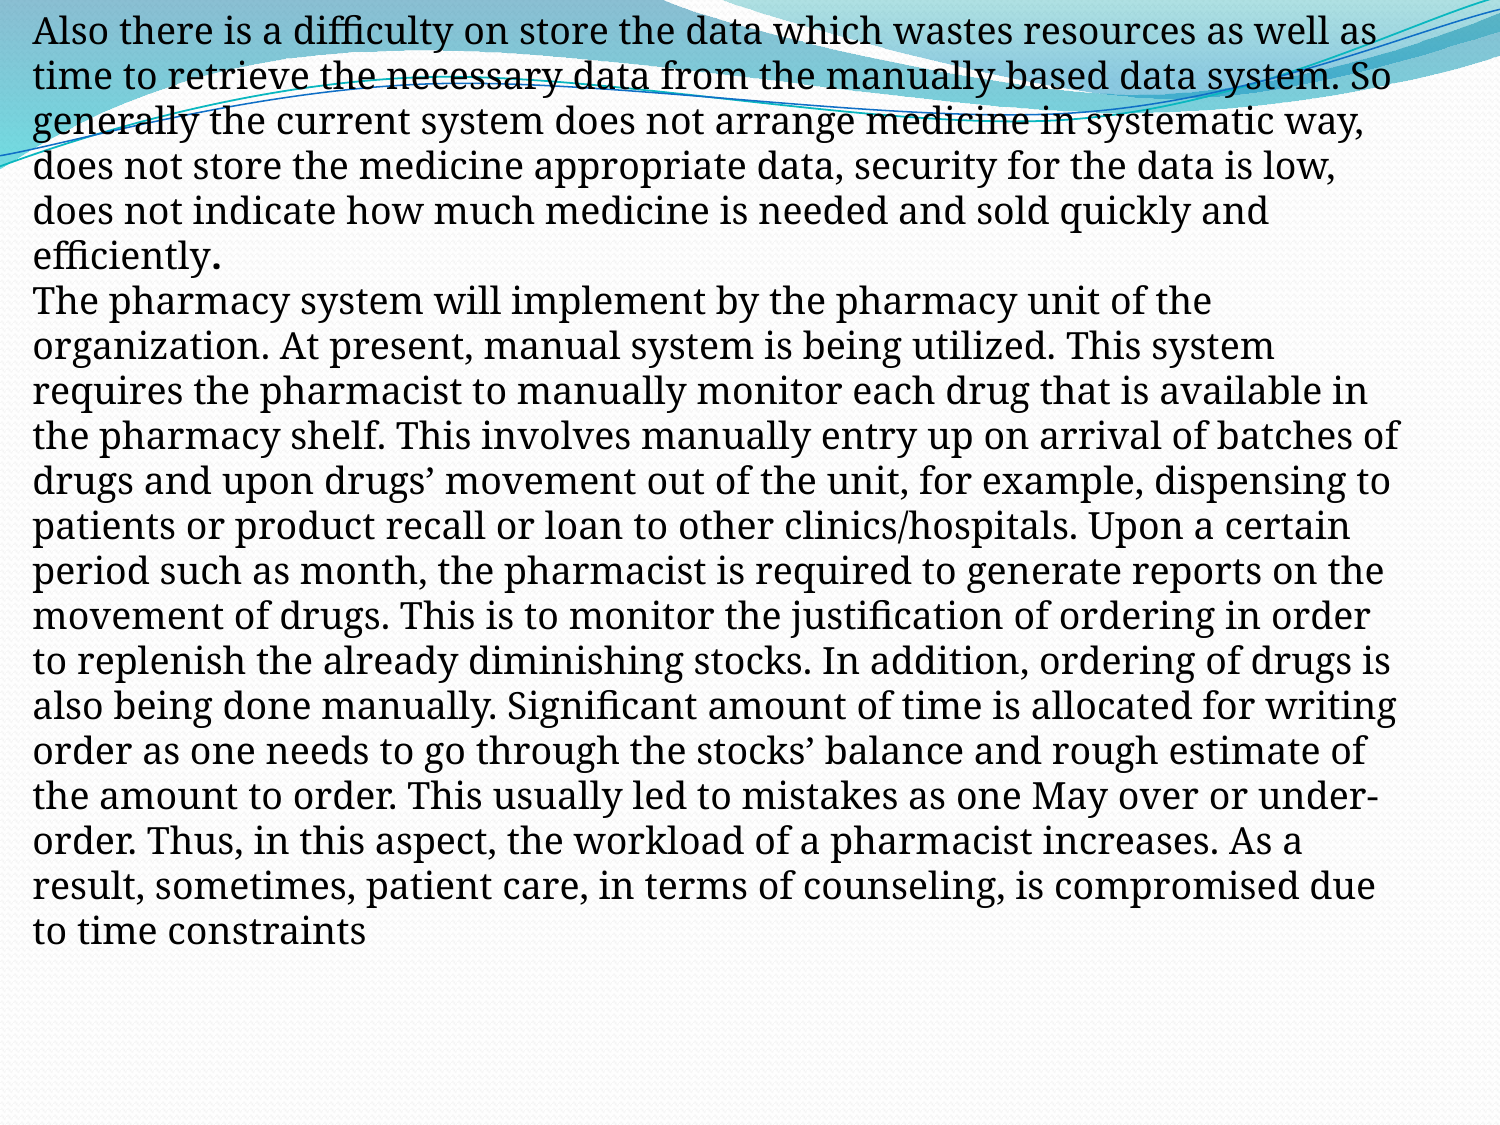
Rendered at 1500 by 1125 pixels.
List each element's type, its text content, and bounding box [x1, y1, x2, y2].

text_box Also there is a difficulty on store the data which wastes resources as well as time to retrieve the necessary data from the manually based data system. So generally the current system does not arrange medicine in systematic way, does not store the medicine appropriate data, security for the data is low, does not indicate how much medicine is needed and sold quickly and efficiently. The pharmacy system will implement by the pharmacy unit of the organization. At present, manual system is being utilized. This system requires the pharmacist to manually monitor each drug that is available in the pharmacy shelf. This involves manually entry up on arrival of batches of drugs and upon drugs’ movement out of the unit, for example, dispensing to patients or product recall or loan to other clinics/hospitals. Upon a certain period such as month, the pharmacist is required to generate reports on the movement of drugs. This is to monitor the justification of ordering in order to replenish the already diminishing stocks. In addition, ordering of drugs is also being done manually. Significant amount of time is allocated for writing order as one needs to go through the stocks’ balance and rough estimate of the amount to order. This usually led to mistakes as one May over or under-order. Thus, in this aspect, the workload of a pharmacist increases. As a result, sometimes, patient care, in terms of counseling, is compromised due to time constraints [17, 0, 1424, 960]
